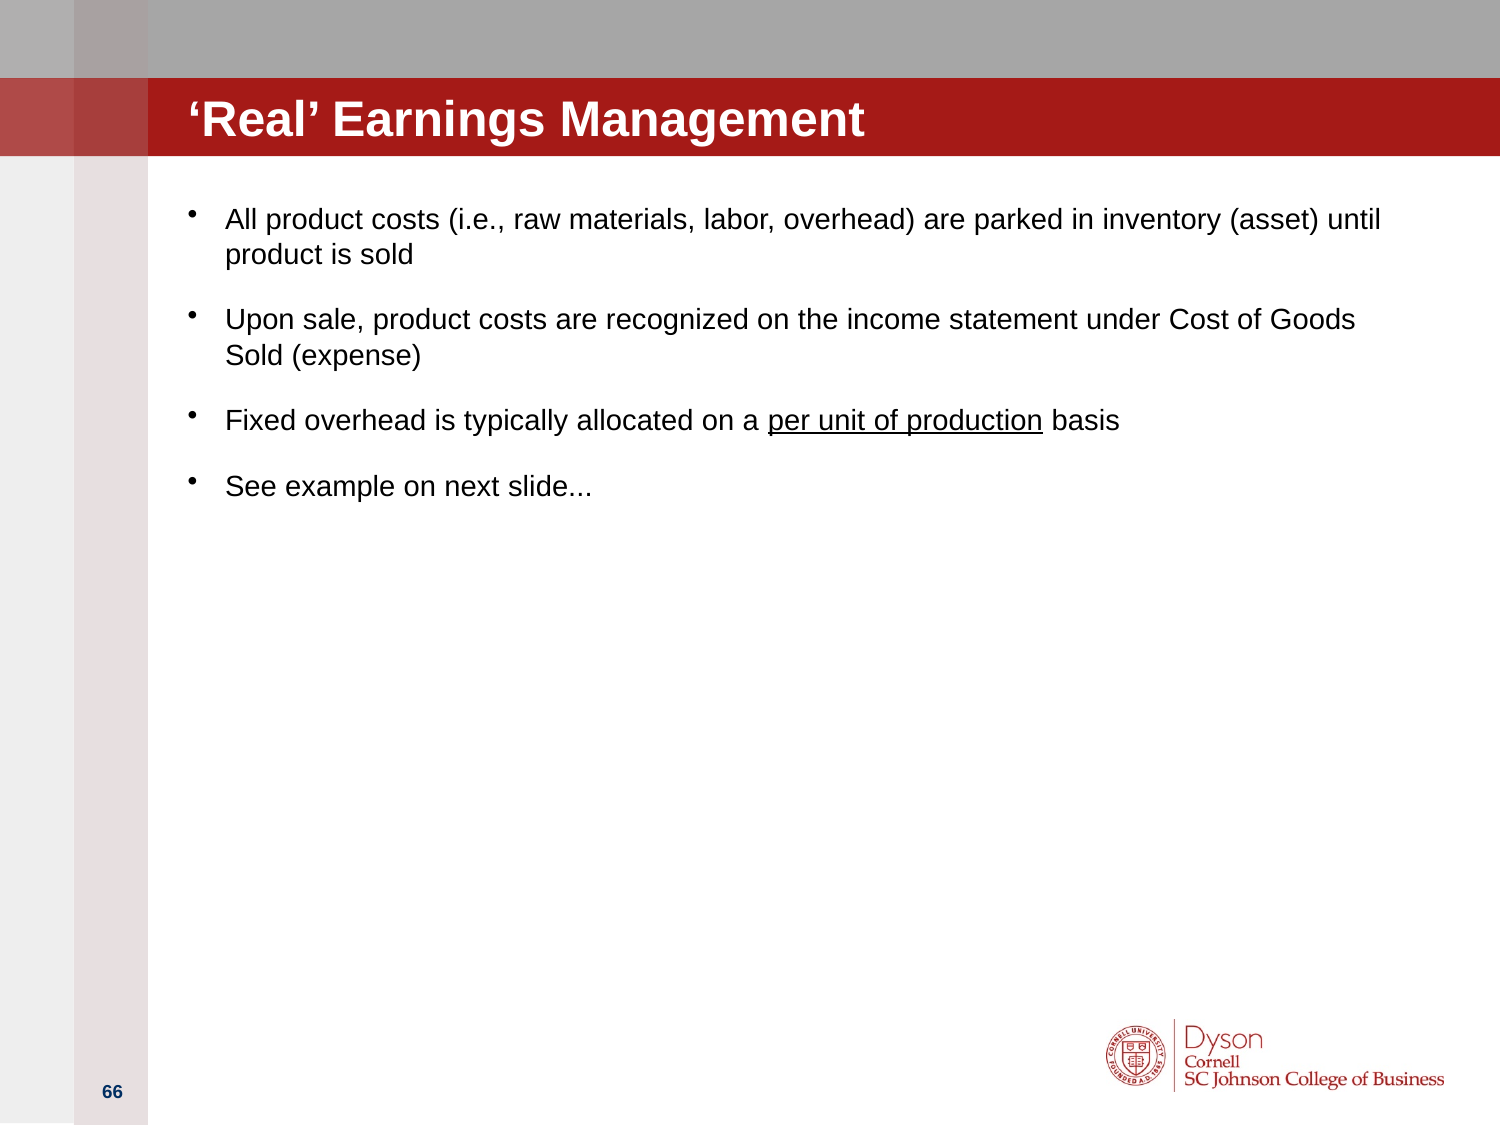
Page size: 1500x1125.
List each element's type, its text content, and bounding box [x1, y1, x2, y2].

title ‘Real’ Earnings Management [187, 46, 1169, 147]
slide_number 66 [74, 1071, 151, 1125]
picture [1106, 1019, 1444, 1092]
list All product costs (i.e., raw materials, labor, overhead) are parked in inventory (asset) until product is sold Upon sale, product costs are recognized on the income statement under Cost of Goods Sold (expense) Fixed overhead is typically allocated on a per unit of production basis See example on next slide... [187, 200, 1388, 963]
